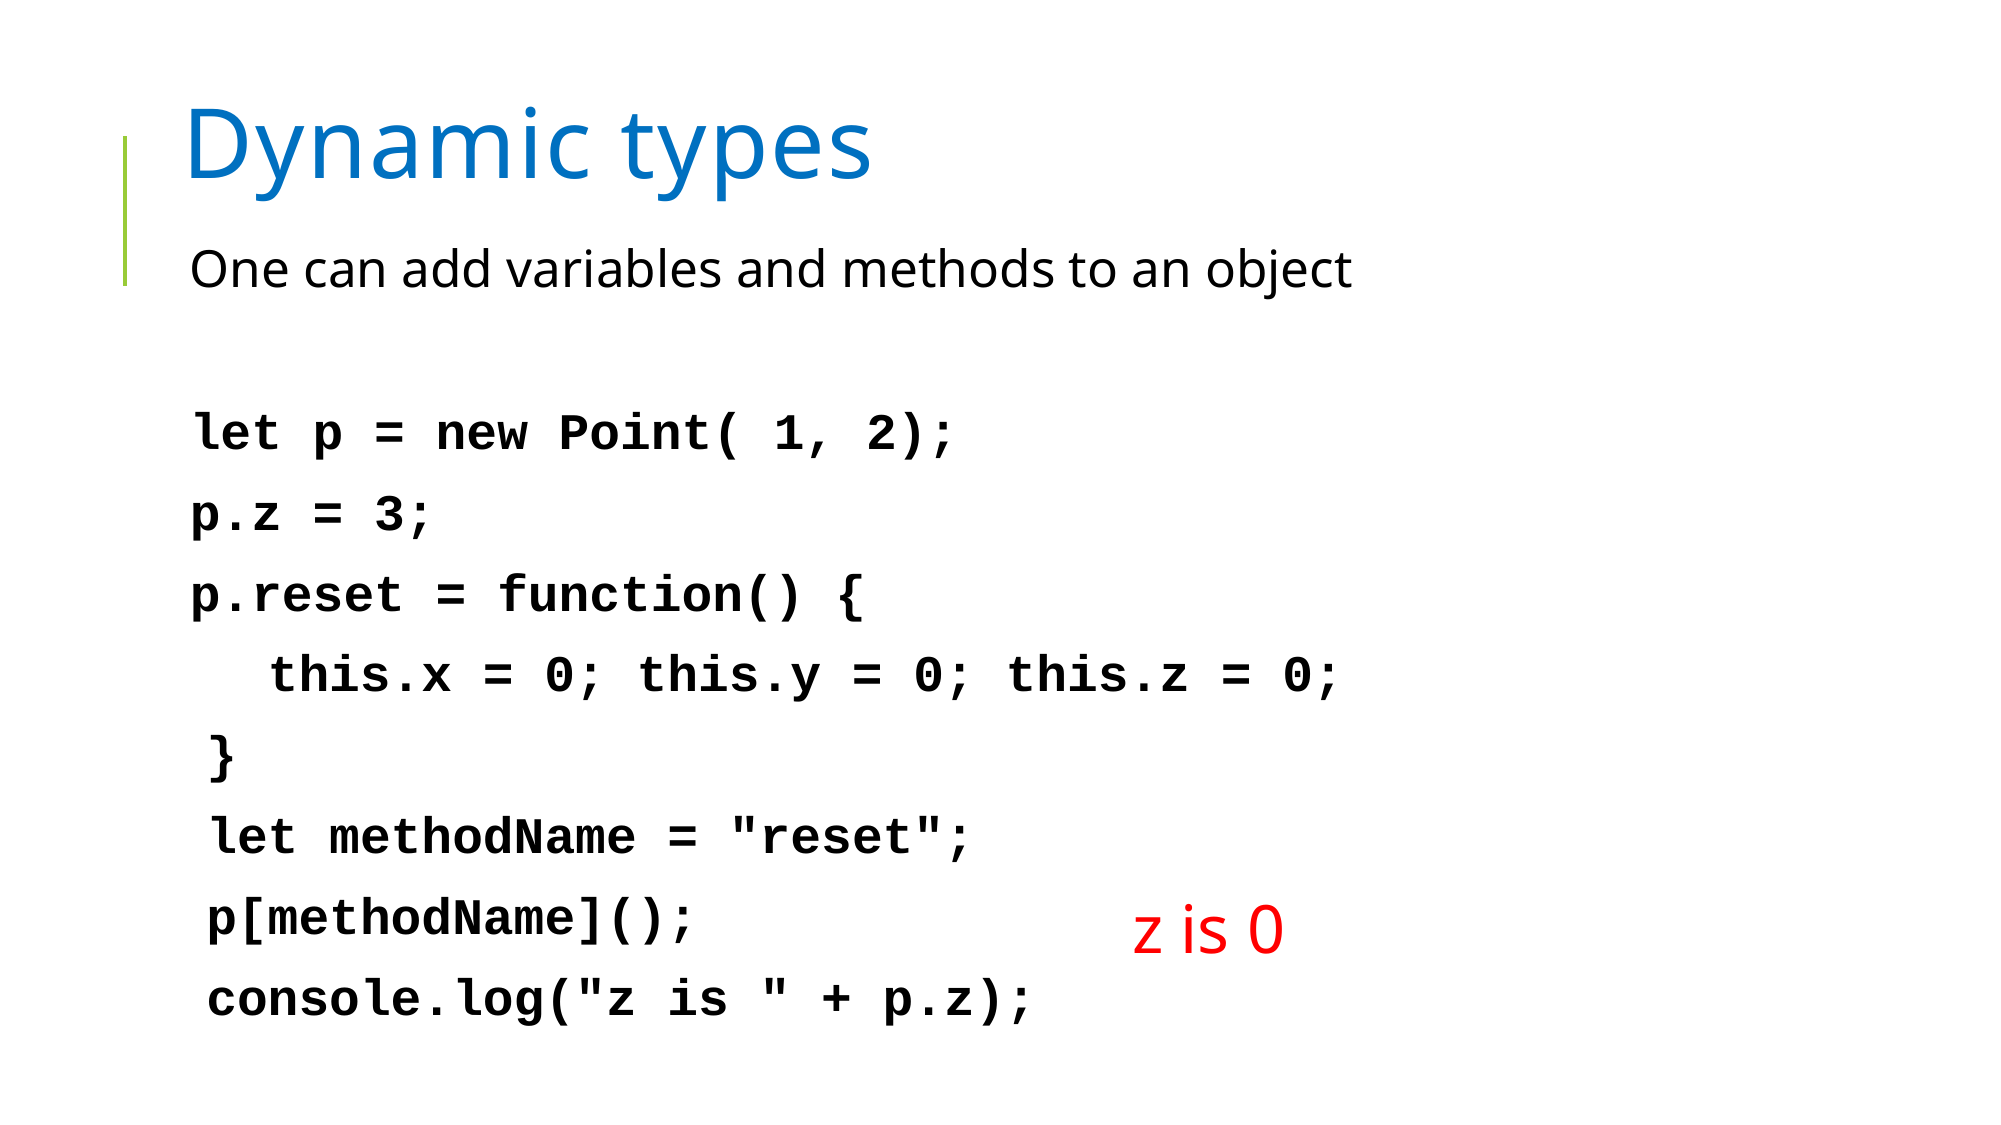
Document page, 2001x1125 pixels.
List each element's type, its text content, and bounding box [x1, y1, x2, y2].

list One can add variables and methods to an object let p = new Point( 1, 2); p.z = 3; p.reset = function() { this.x = 0; this.y = 0; this.z = 0; } let methodName = "reset"; p[methodName](); console.log("z is " + p.z); [168, 235, 1763, 1035]
text_box z is 0 [1117, 879, 1850, 975]
title Dynamic types [168, 96, 1763, 205]
